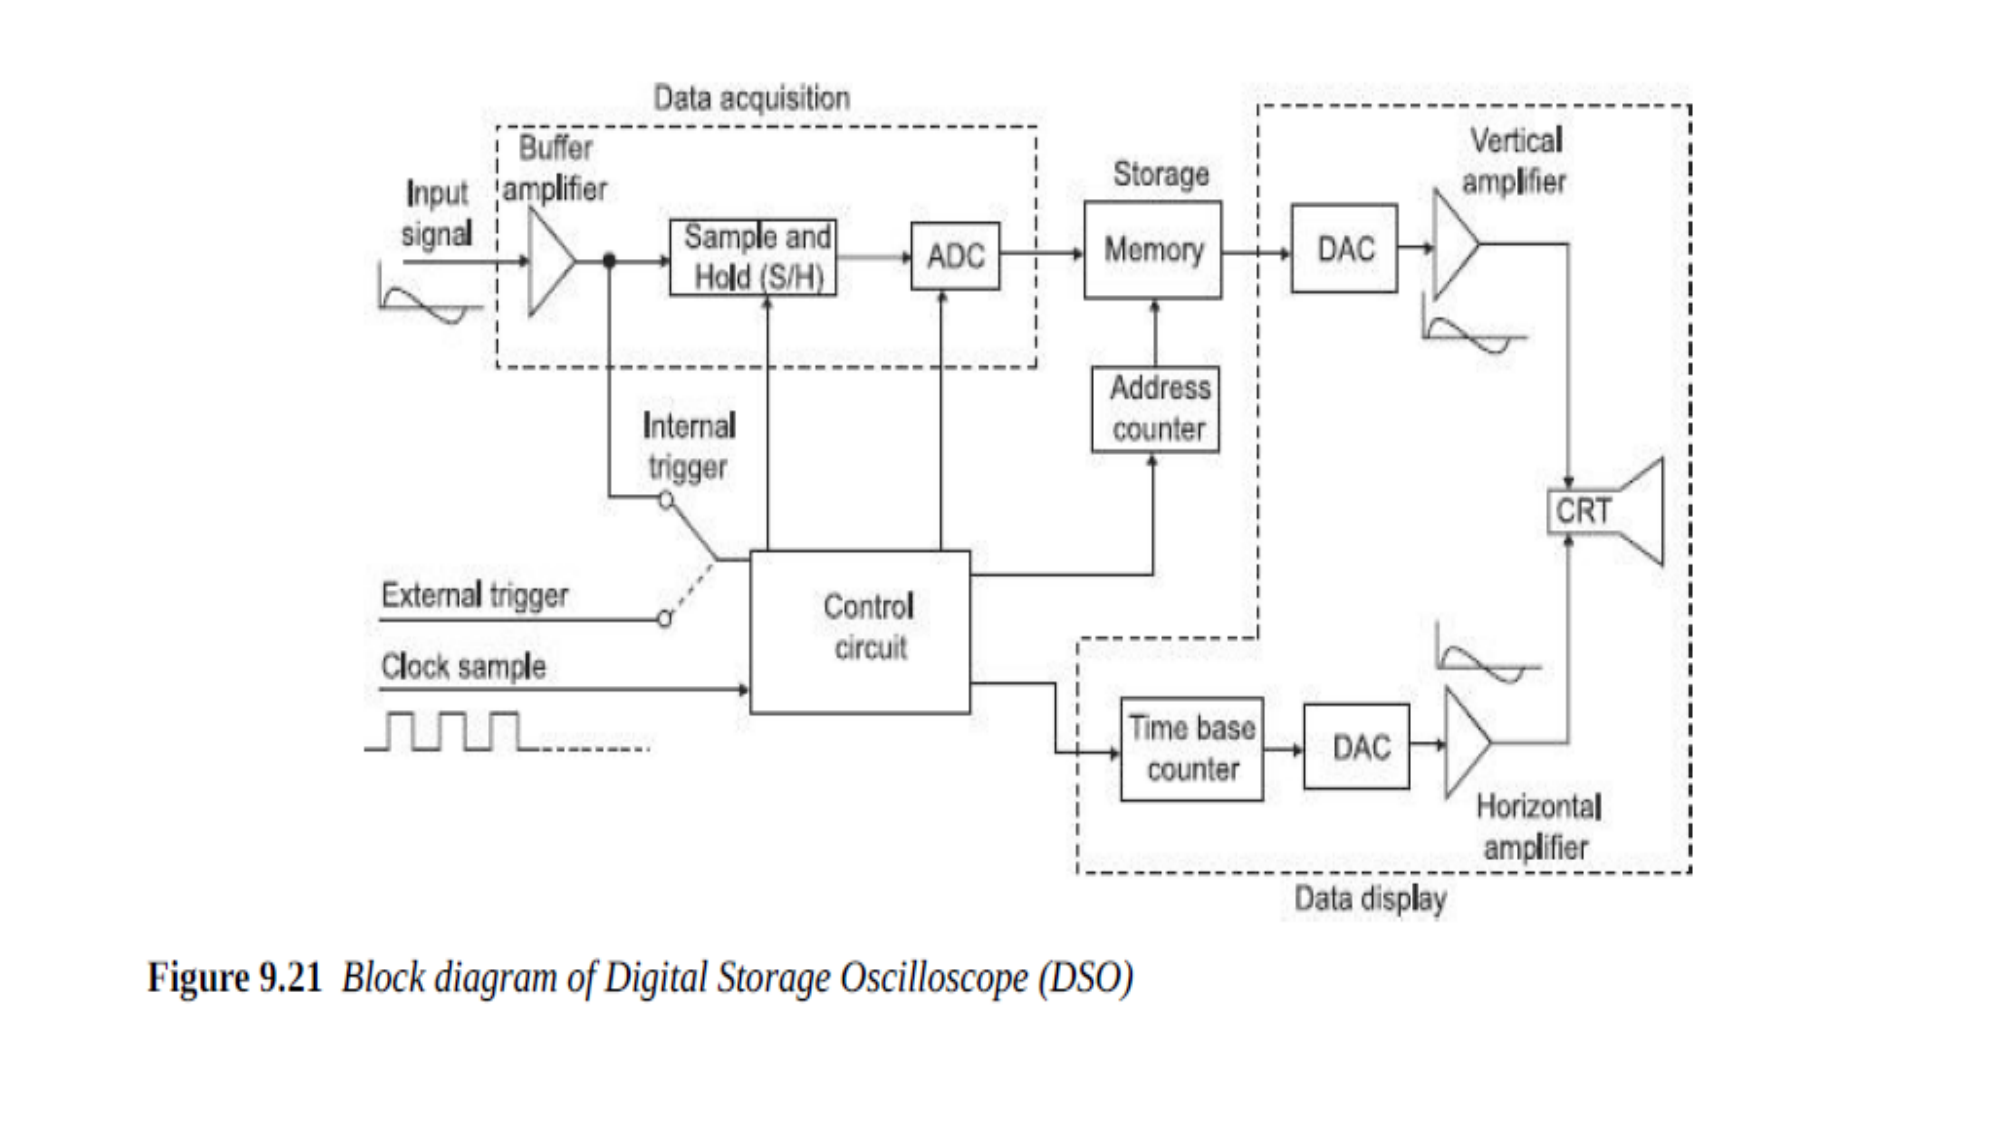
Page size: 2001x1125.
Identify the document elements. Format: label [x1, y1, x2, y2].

picture [137, 59, 1938, 1014]
